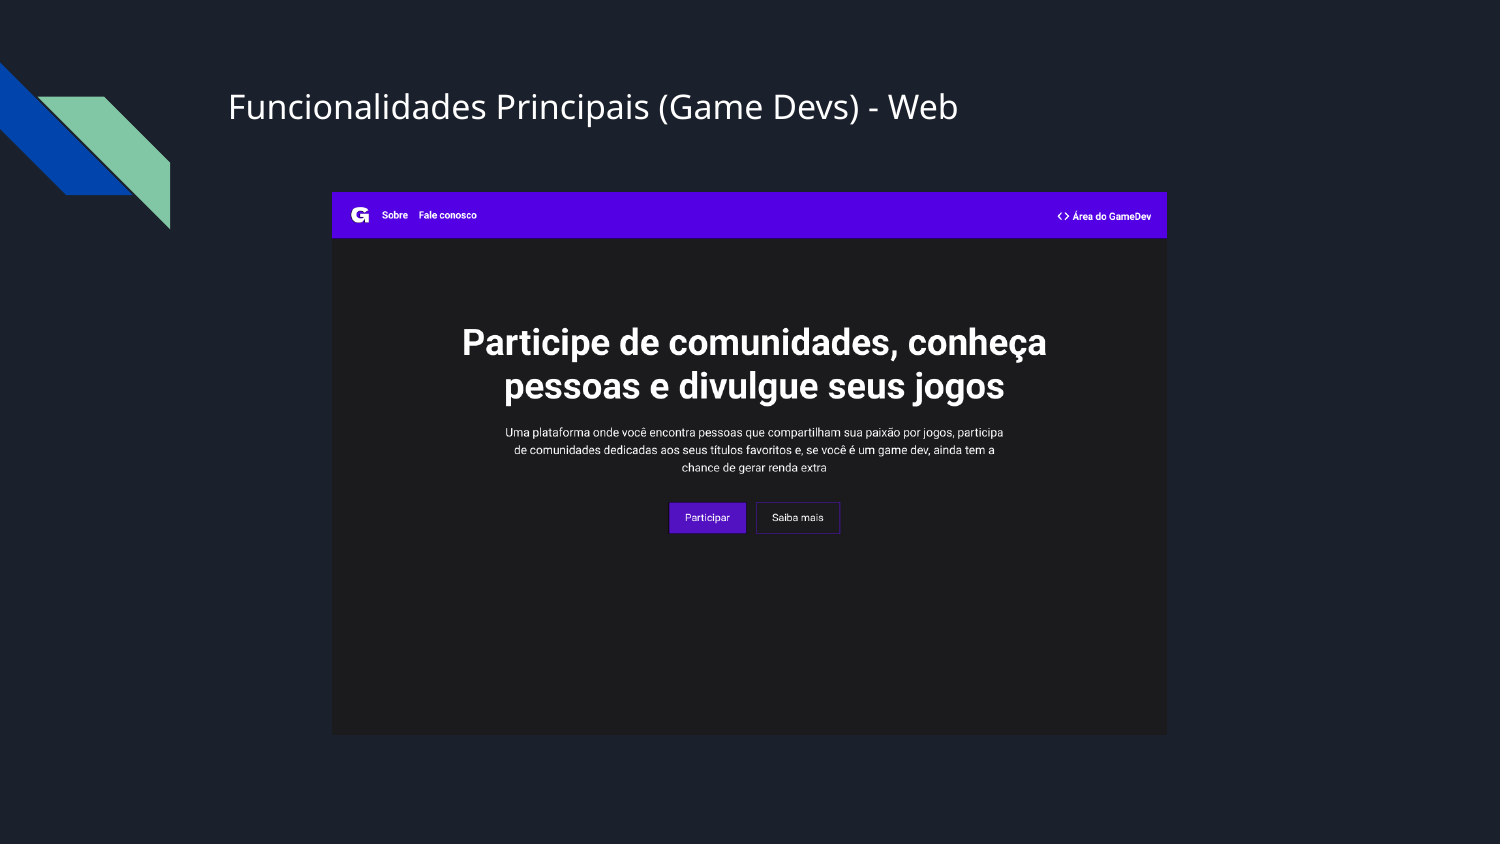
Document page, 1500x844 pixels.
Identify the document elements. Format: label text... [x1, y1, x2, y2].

title Funcionalidades Principais (Game Devs) - Web [212, 64, 1368, 142]
picture [332, 192, 1168, 735]
list [212, 156, 1368, 735]
